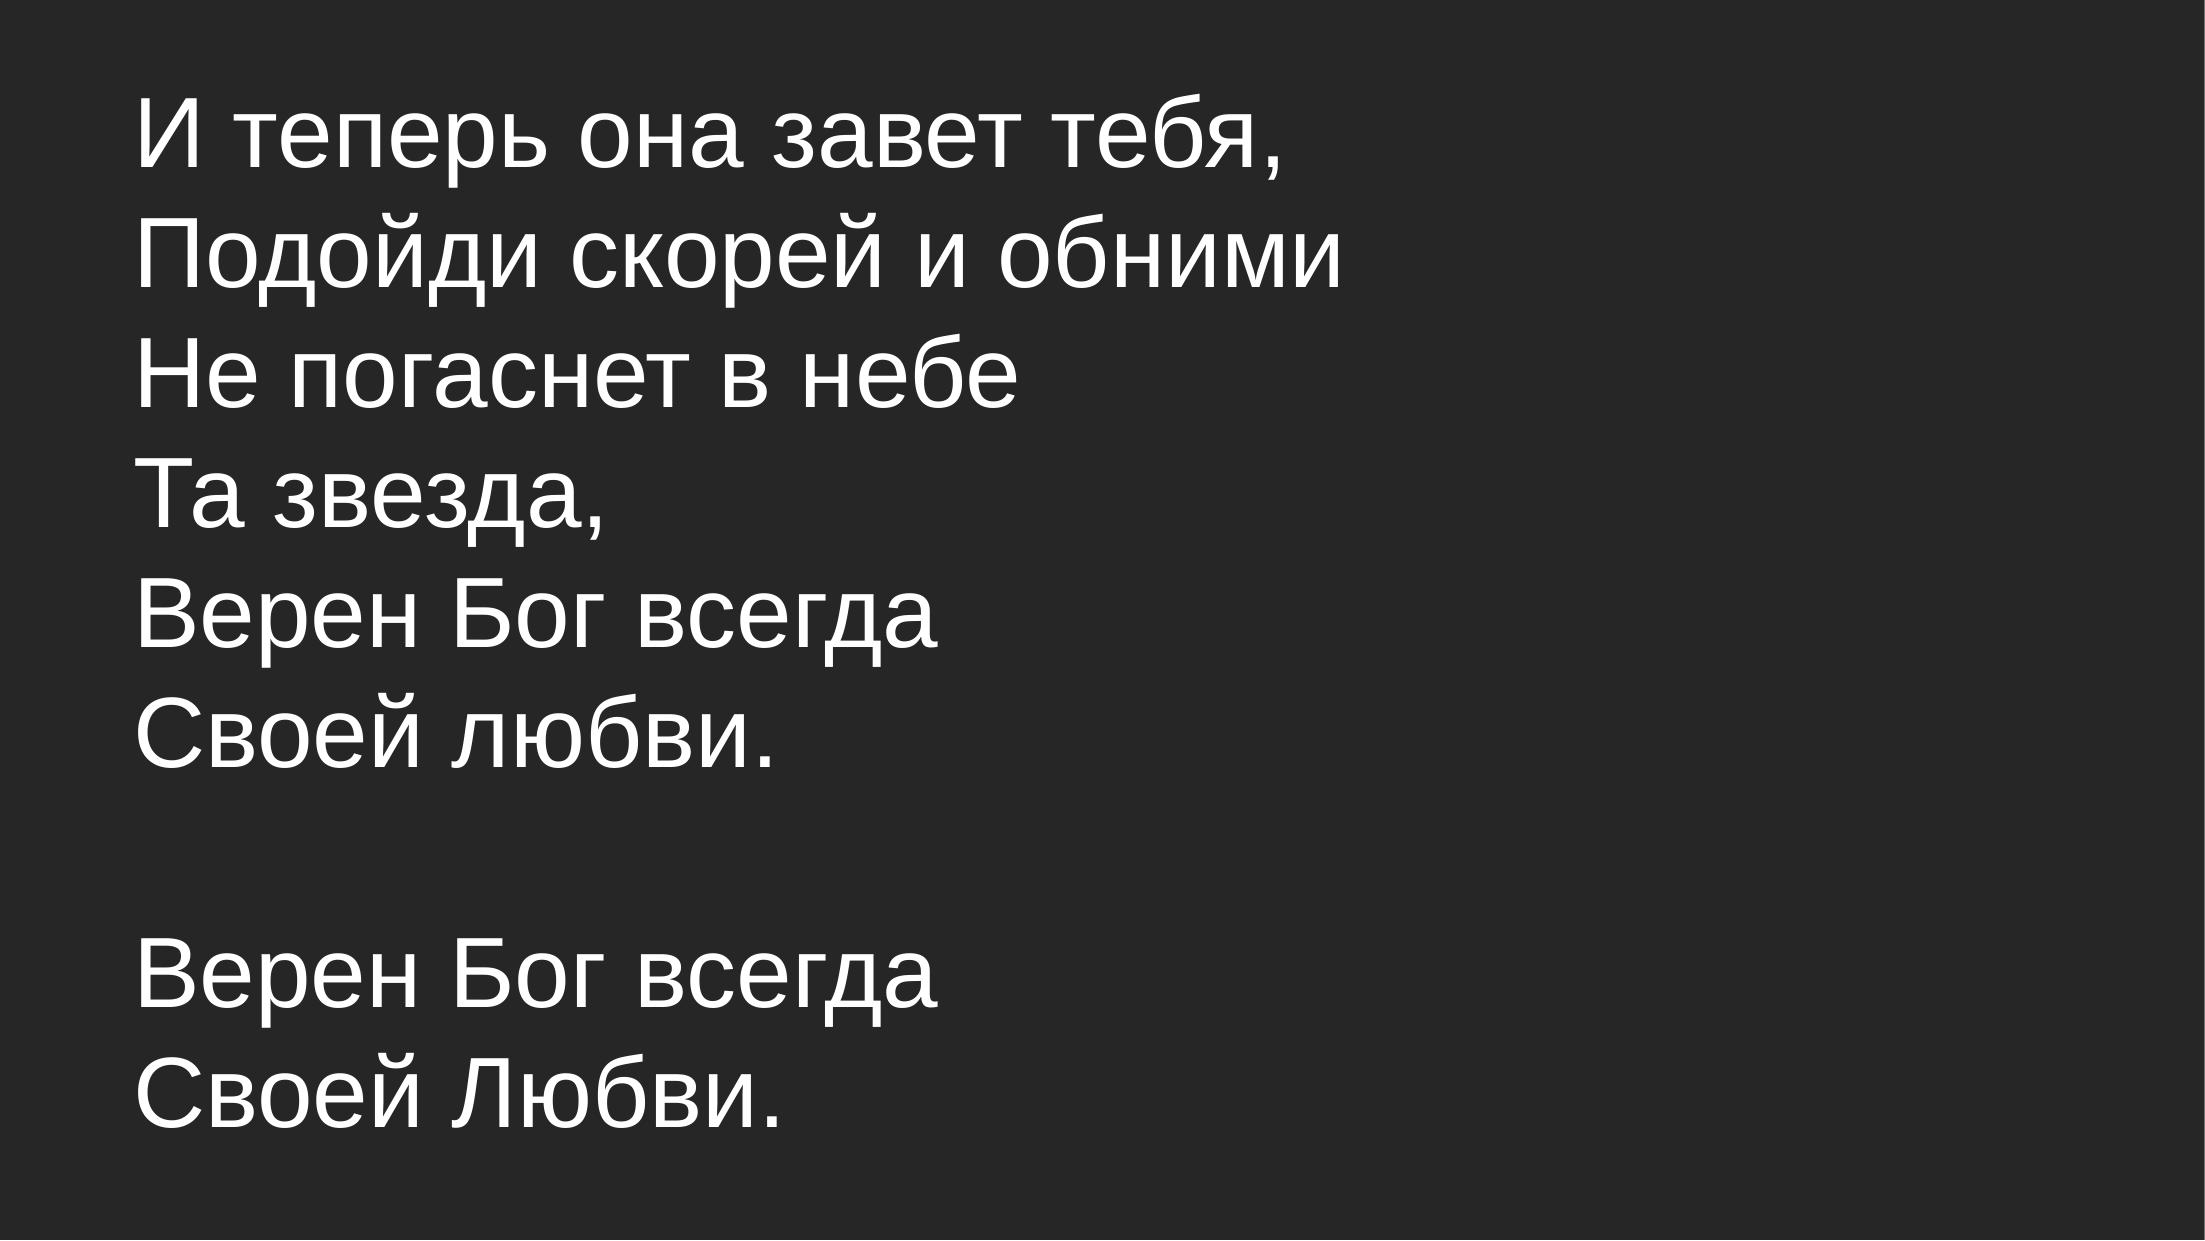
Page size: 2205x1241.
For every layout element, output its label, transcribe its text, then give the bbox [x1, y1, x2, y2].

text_box И теперь она завет тебя, Подойди скорей и обними Не погаснет в небе Та звезда, Верен Бог всегда Своей любви. Верен Бог всегда Своей Любви. [133, 0, 2118, 1241]
